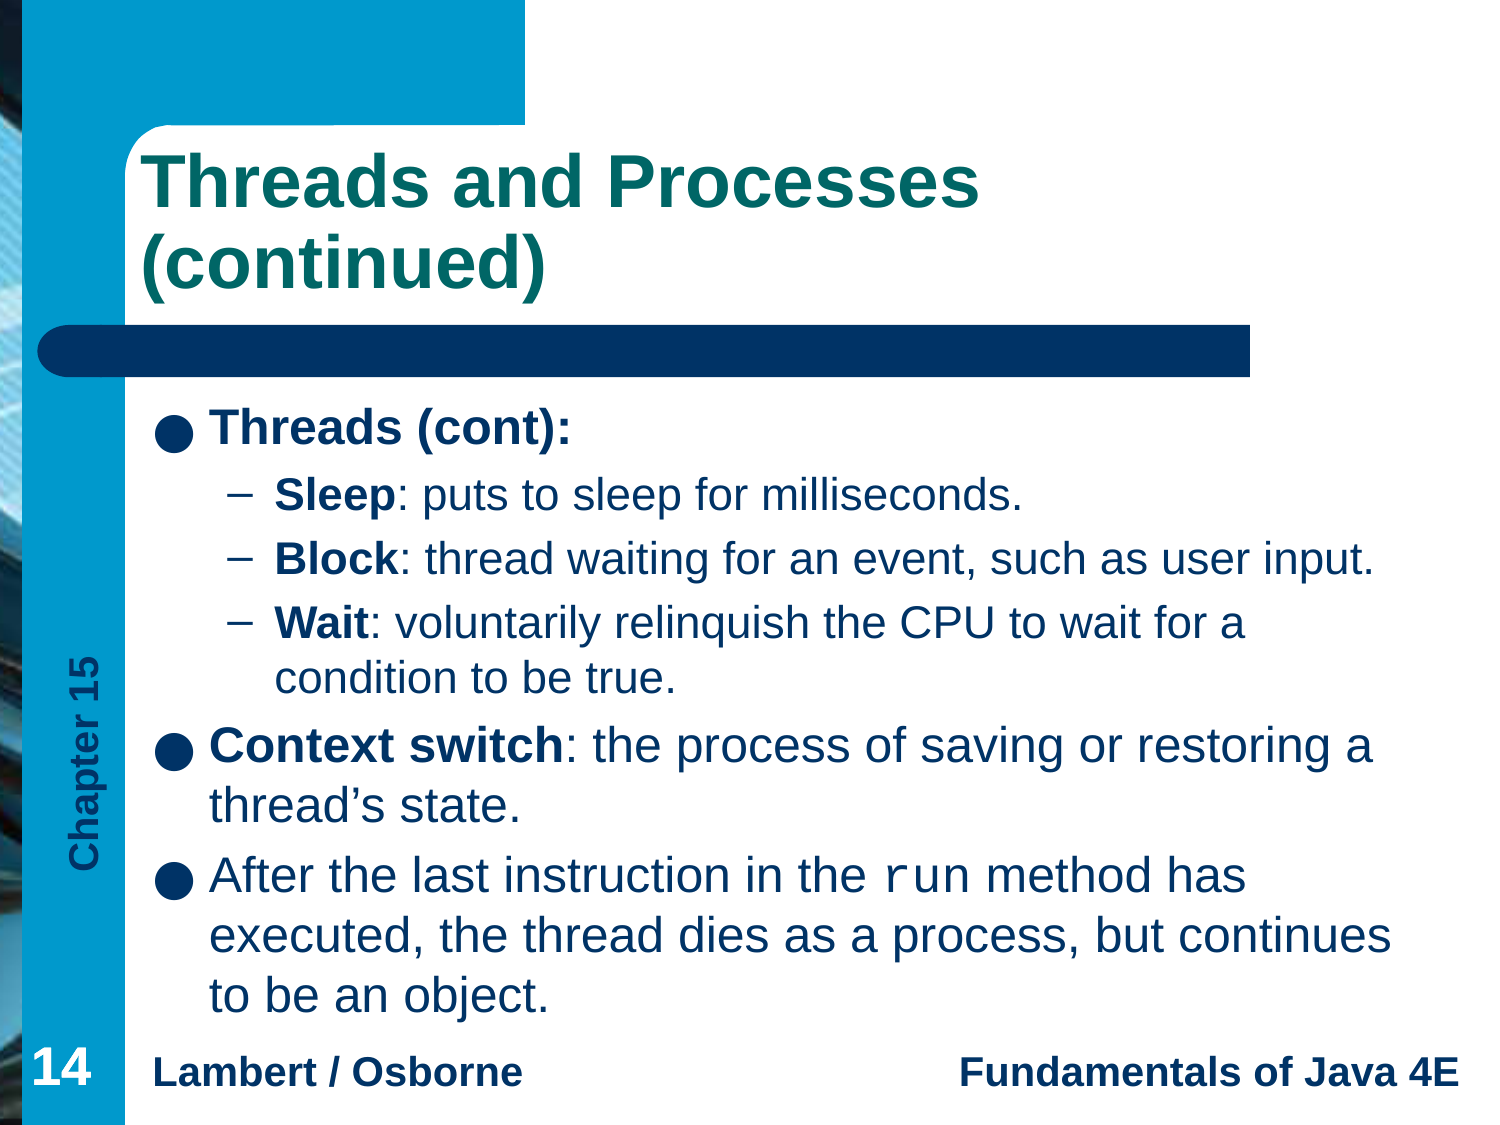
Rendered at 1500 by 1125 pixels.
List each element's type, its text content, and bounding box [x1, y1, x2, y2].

text_box ‹#› [13, 1023, 111, 1105]
title Threads and Processes (continued) [125, 125, 1425, 313]
picture [0, 0, 21, 1125]
list Threads (cont): Sleep: puts to sleep for milliseconds. Block: thread waiting for an event, such as user input. Wait: voluntarily relinquish the CPU to wait for a condition to be true. Context switch: the process of saving or restoring a thread’s state. After the last instruction in the run method has executed, the thread dies as a process, but continues to be an object. [137, 387, 1438, 999]
